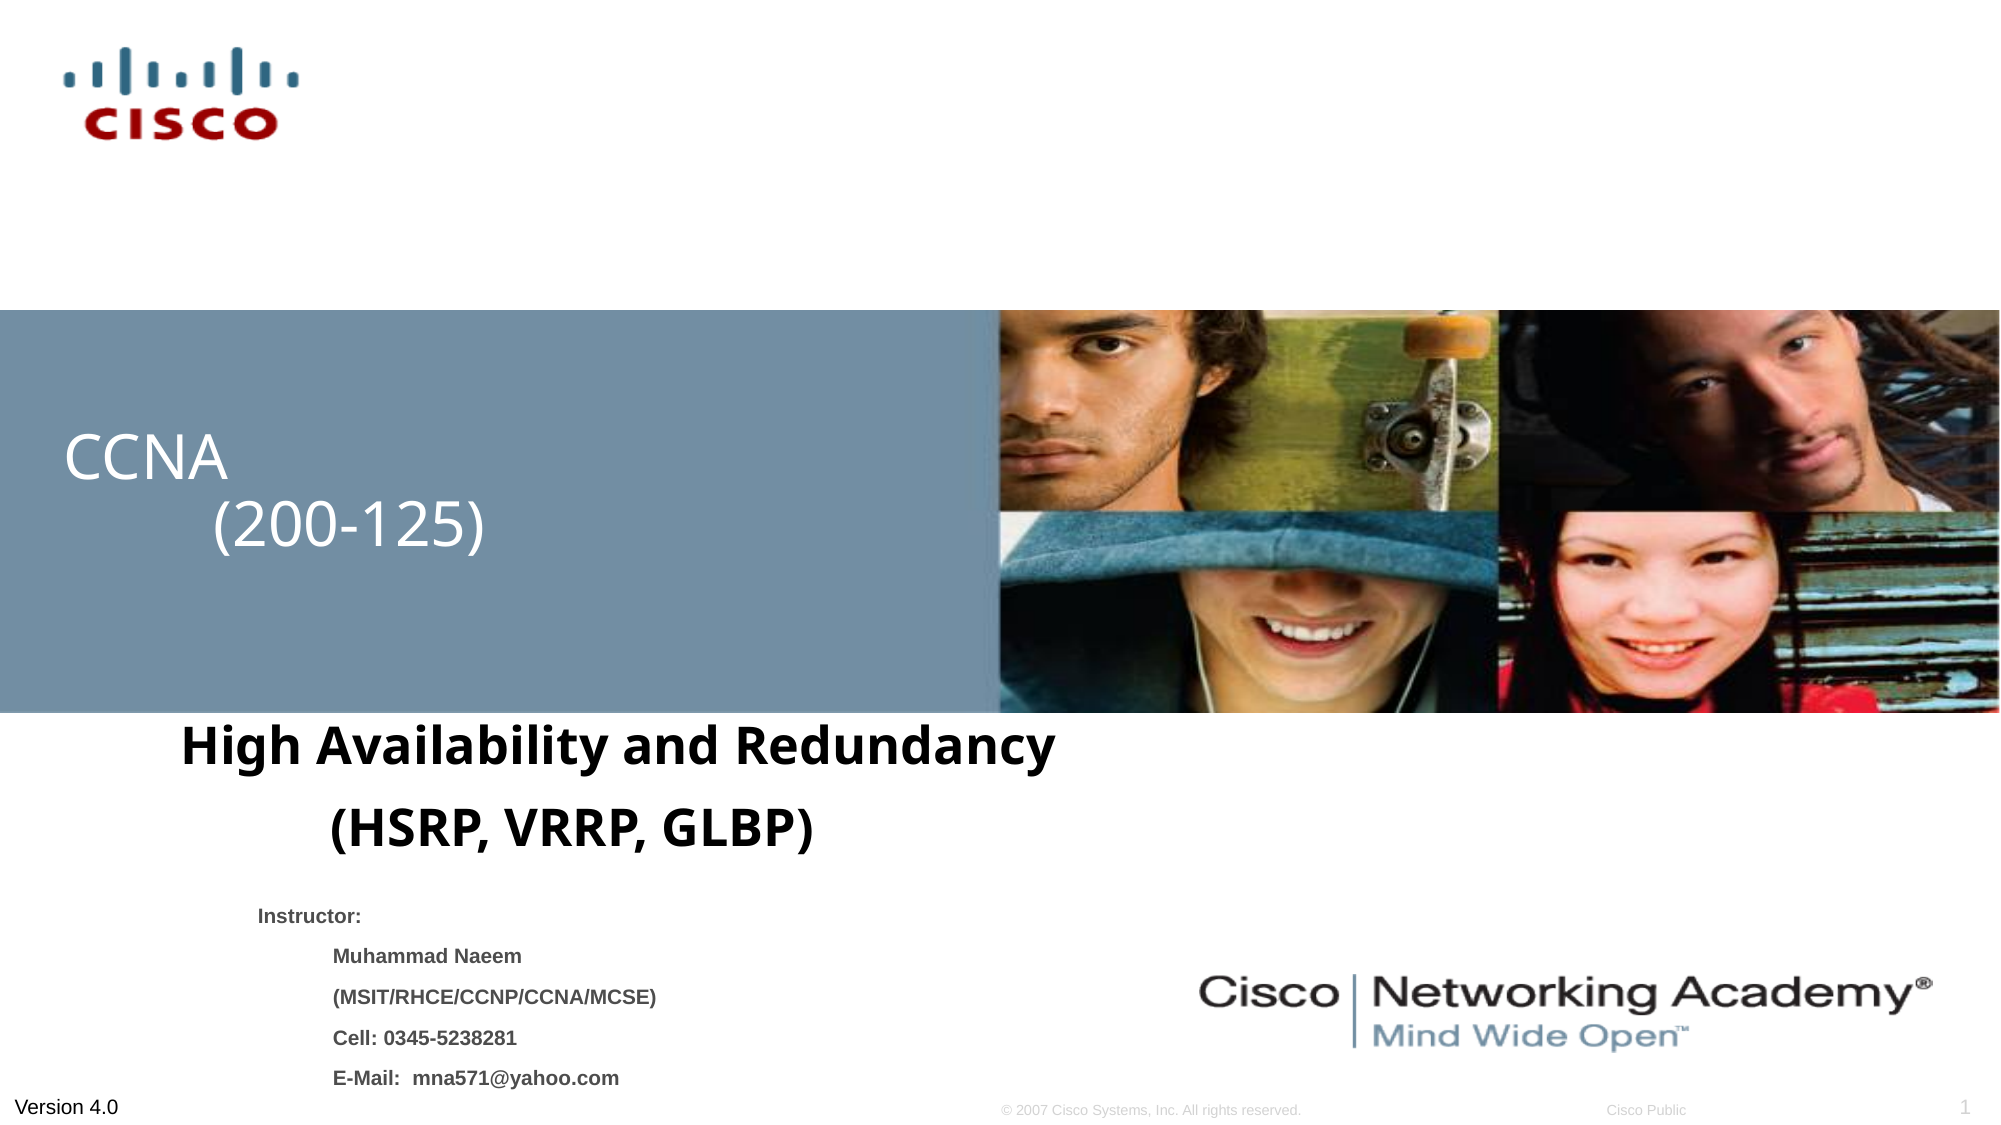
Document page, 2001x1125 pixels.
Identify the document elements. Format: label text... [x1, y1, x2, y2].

title CCNA (200-125) [49, 337, 1401, 649]
picture [0, 310, 2000, 713]
picture [53, 19, 310, 168]
subtitle High Availability and Redundancy (HSRP, VRRP, GLBP) [166, 712, 1517, 938]
text_box Instructor: Muhammad Naeem (MSIT/RHCE/CCNP/CCNA/MCSE) Cell: 0345-5238281 E-Mail: mna571@yahoo.com [243, 894, 921, 1125]
picture [1199, 974, 1933, 1053]
